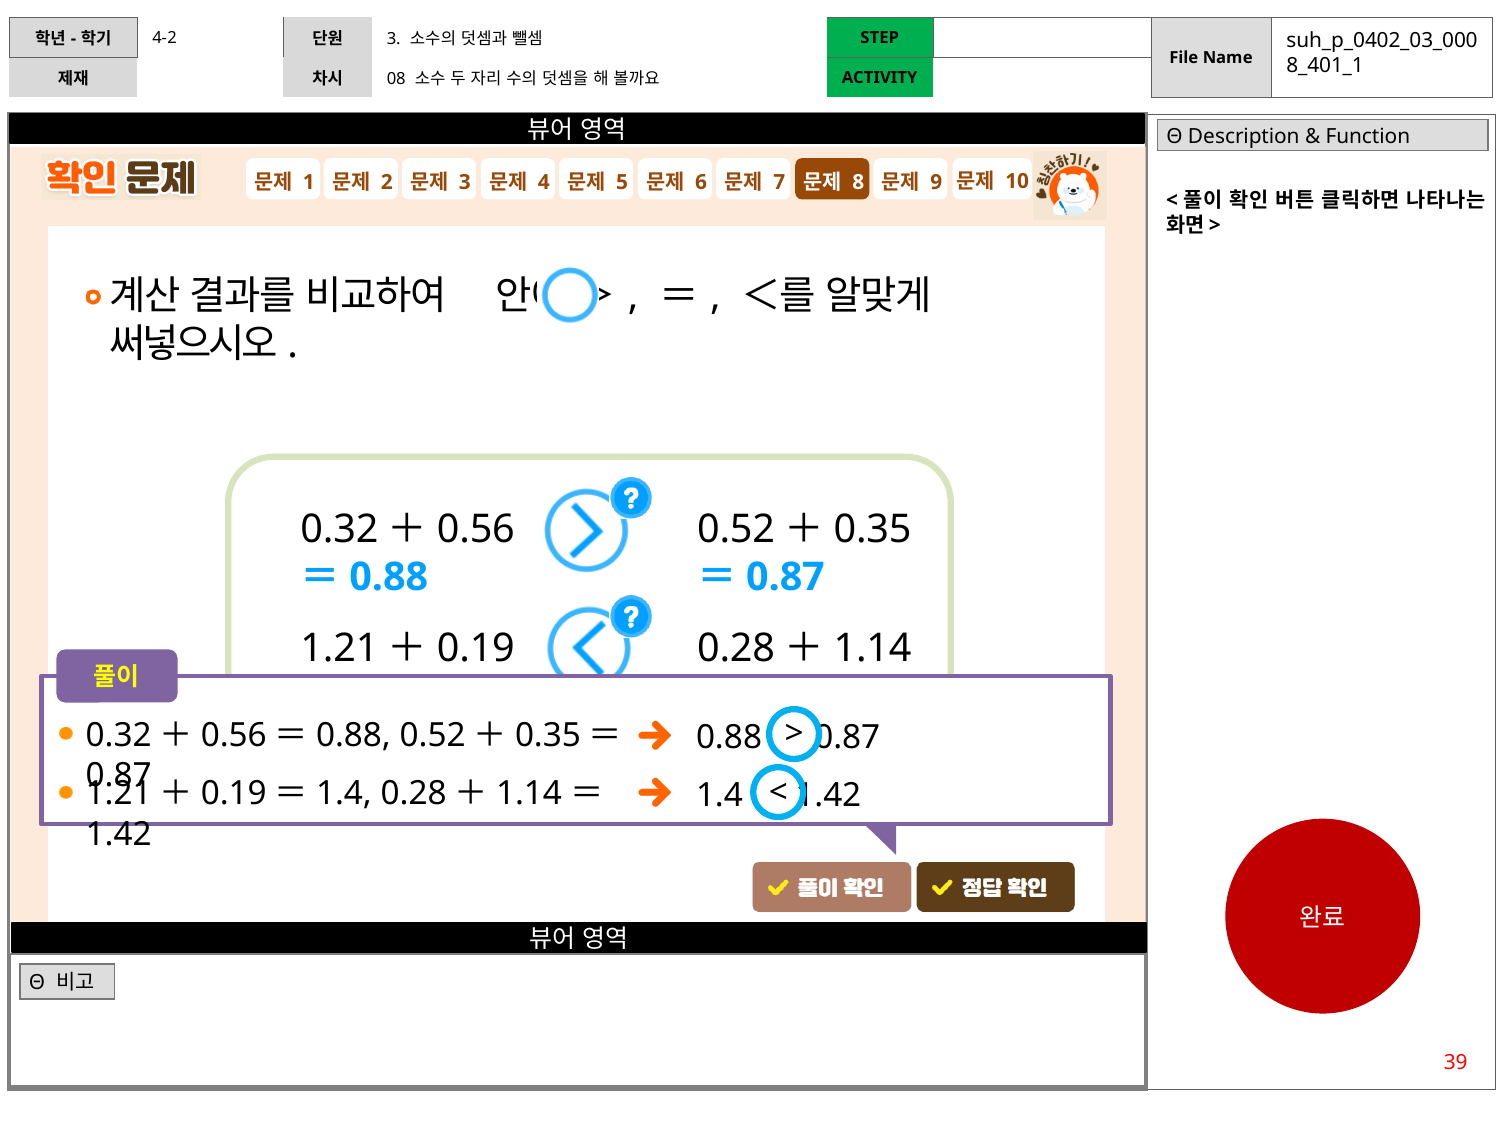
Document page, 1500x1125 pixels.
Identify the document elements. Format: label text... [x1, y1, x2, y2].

text_box 0.32＋0.56 ＝0.88 [285, 496, 566, 606]
picture [82, 285, 103, 307]
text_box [239, 147, 1052, 200]
table_header Θ Description & Function [1158, 120, 1487, 150]
text_box 1.21＋0.19 ＝1.40 [285, 614, 536, 647]
text_box 0.28＋1.14 ＝1.42 [682, 614, 963, 647]
picture [915, 858, 1078, 913]
picture [58, 725, 75, 744]
picture [637, 774, 673, 809]
picture [542, 594, 652, 649]
picture [749, 858, 912, 914]
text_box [40, 649, 1111, 856]
picture [58, 784, 75, 803]
text_box [226, 454, 953, 647]
text_box 0.52＋0.35 ＝0.87 [682, 496, 963, 606]
text_box 완료 [1223, 816, 1423, 1016]
picture [537, 266, 599, 327]
text_box 계산 결과를 비교하여 안에 ＞, ＝, ＜를 알맞게 써넣으시오. [94, 263, 1093, 373]
picture [542, 476, 652, 575]
text_box <풀이 확인 버튼 클릭하면 나타나는 화면> [1151, 179, 1500, 294]
picture [637, 716, 673, 752]
picture [41, 154, 201, 200]
text_box suh_p_0402_03_0008_401_1 [1271, 18, 1500, 84]
picture [1033, 151, 1107, 220]
